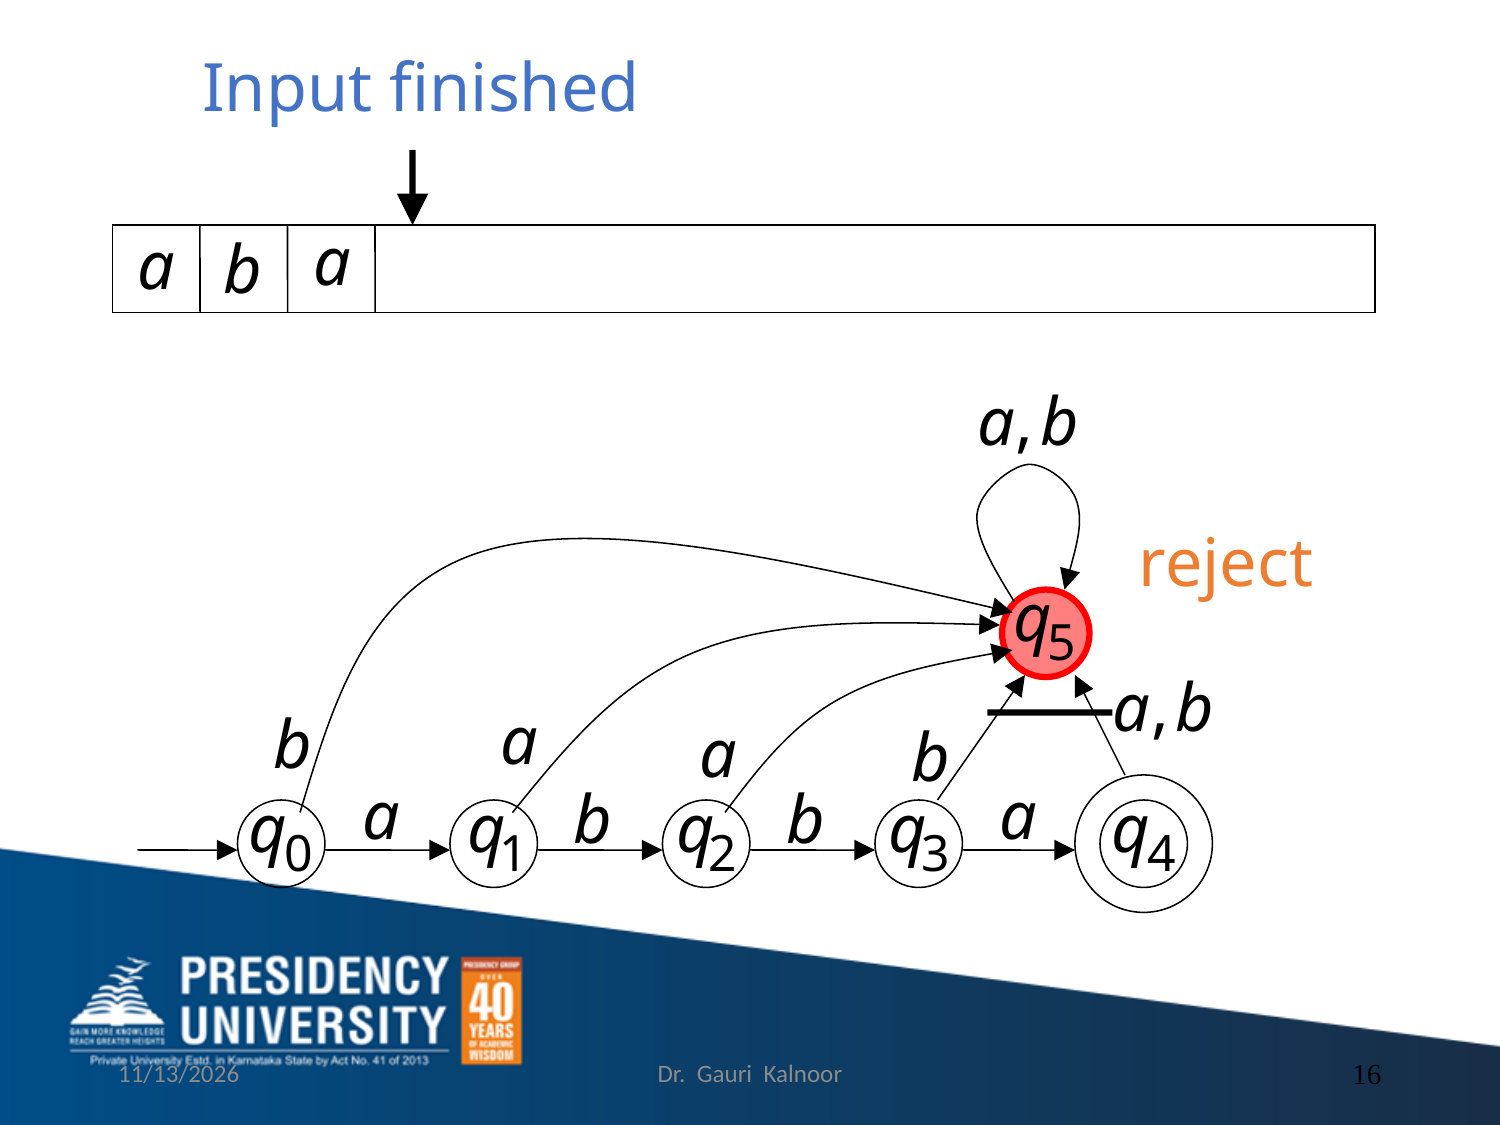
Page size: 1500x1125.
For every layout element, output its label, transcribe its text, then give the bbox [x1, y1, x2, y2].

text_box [1074, 674, 1223, 775]
picture [750, 845, 787, 849]
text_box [699, 737, 744, 784]
picture [538, 845, 574, 849]
text_box [976, 464, 1080, 602]
picture [621, 845, 641, 849]
text_box [749, 839, 875, 861]
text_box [999, 799, 1044, 846]
text_box [254, 878, 309, 888]
picture [834, 845, 854, 849]
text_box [1014, 589, 1081, 667]
text_box [402, 149, 423, 225]
text_box Input finished [187, 37, 688, 133]
text_box [525, 813, 538, 875]
picture [0, 845, 1500, 1125]
text_box [537, 839, 663, 861]
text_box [499, 724, 544, 771]
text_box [889, 799, 954, 878]
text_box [677, 799, 742, 878]
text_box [574, 787, 621, 850]
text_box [977, 389, 1088, 463]
text_box [112, 224, 287, 313]
text_box [662, 811, 677, 877]
text_box [874, 811, 889, 876]
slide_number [103, 1042, 441, 1103]
text_box [523, 619, 1000, 808]
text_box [1112, 799, 1182, 878]
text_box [468, 799, 525, 878]
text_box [274, 712, 321, 775]
text_box reject [1124, 512, 1329, 608]
text_box [449, 808, 521, 888]
text_box [742, 818, 750, 869]
text_box [324, 839, 451, 861]
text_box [362, 799, 406, 846]
text_box [319, 821, 325, 866]
text_box [137, 839, 238, 861]
text_box [998, 675, 1025, 712]
picture [963, 845, 1054, 849]
text_box [679, 878, 734, 888]
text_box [912, 724, 959, 788]
text_box [1081, 607, 1090, 660]
text_box [288, 224, 375, 313]
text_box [224, 237, 271, 300]
footer Dr. Gauri Kalnoor [496, 1042, 1004, 1103]
slide_number 16 [1059, 1042, 1397, 1103]
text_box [137, 249, 181, 296]
text_box [1074, 775, 1213, 913]
text_box [954, 817, 963, 870]
text_box [962, 839, 1075, 861]
picture [325, 845, 429, 849]
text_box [313, 245, 357, 292]
text_box [303, 538, 1013, 808]
text_box [1002, 603, 1014, 664]
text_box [787, 787, 834, 850]
text_box [891, 878, 946, 888]
text_box [1017, 667, 1074, 678]
text_box [735, 643, 1013, 803]
text_box [376, 224, 1375, 313]
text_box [249, 799, 319, 878]
text_box [237, 814, 249, 874]
